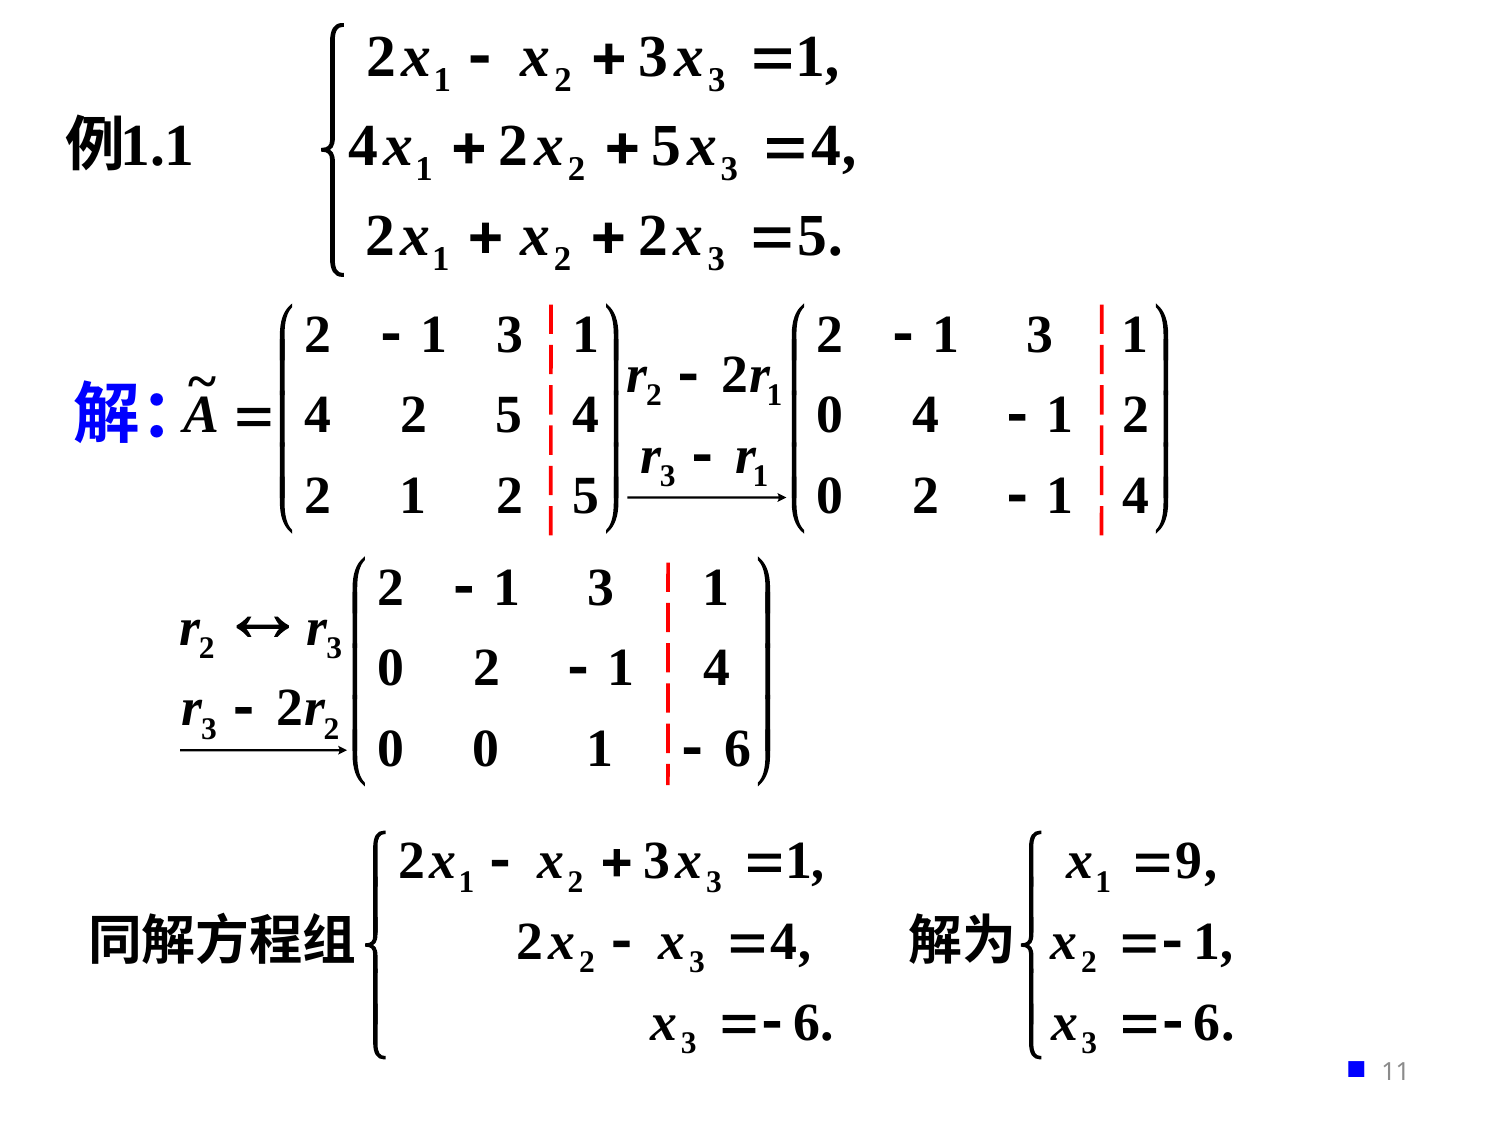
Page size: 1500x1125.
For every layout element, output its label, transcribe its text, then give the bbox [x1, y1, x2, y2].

slide_number 11 [1074, 1042, 1425, 1103]
text_box 解： [58, 363, 165, 458]
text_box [900, 820, 1243, 1072]
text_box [170, 294, 1184, 798]
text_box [57, 11, 869, 291]
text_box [86, 820, 841, 1072]
